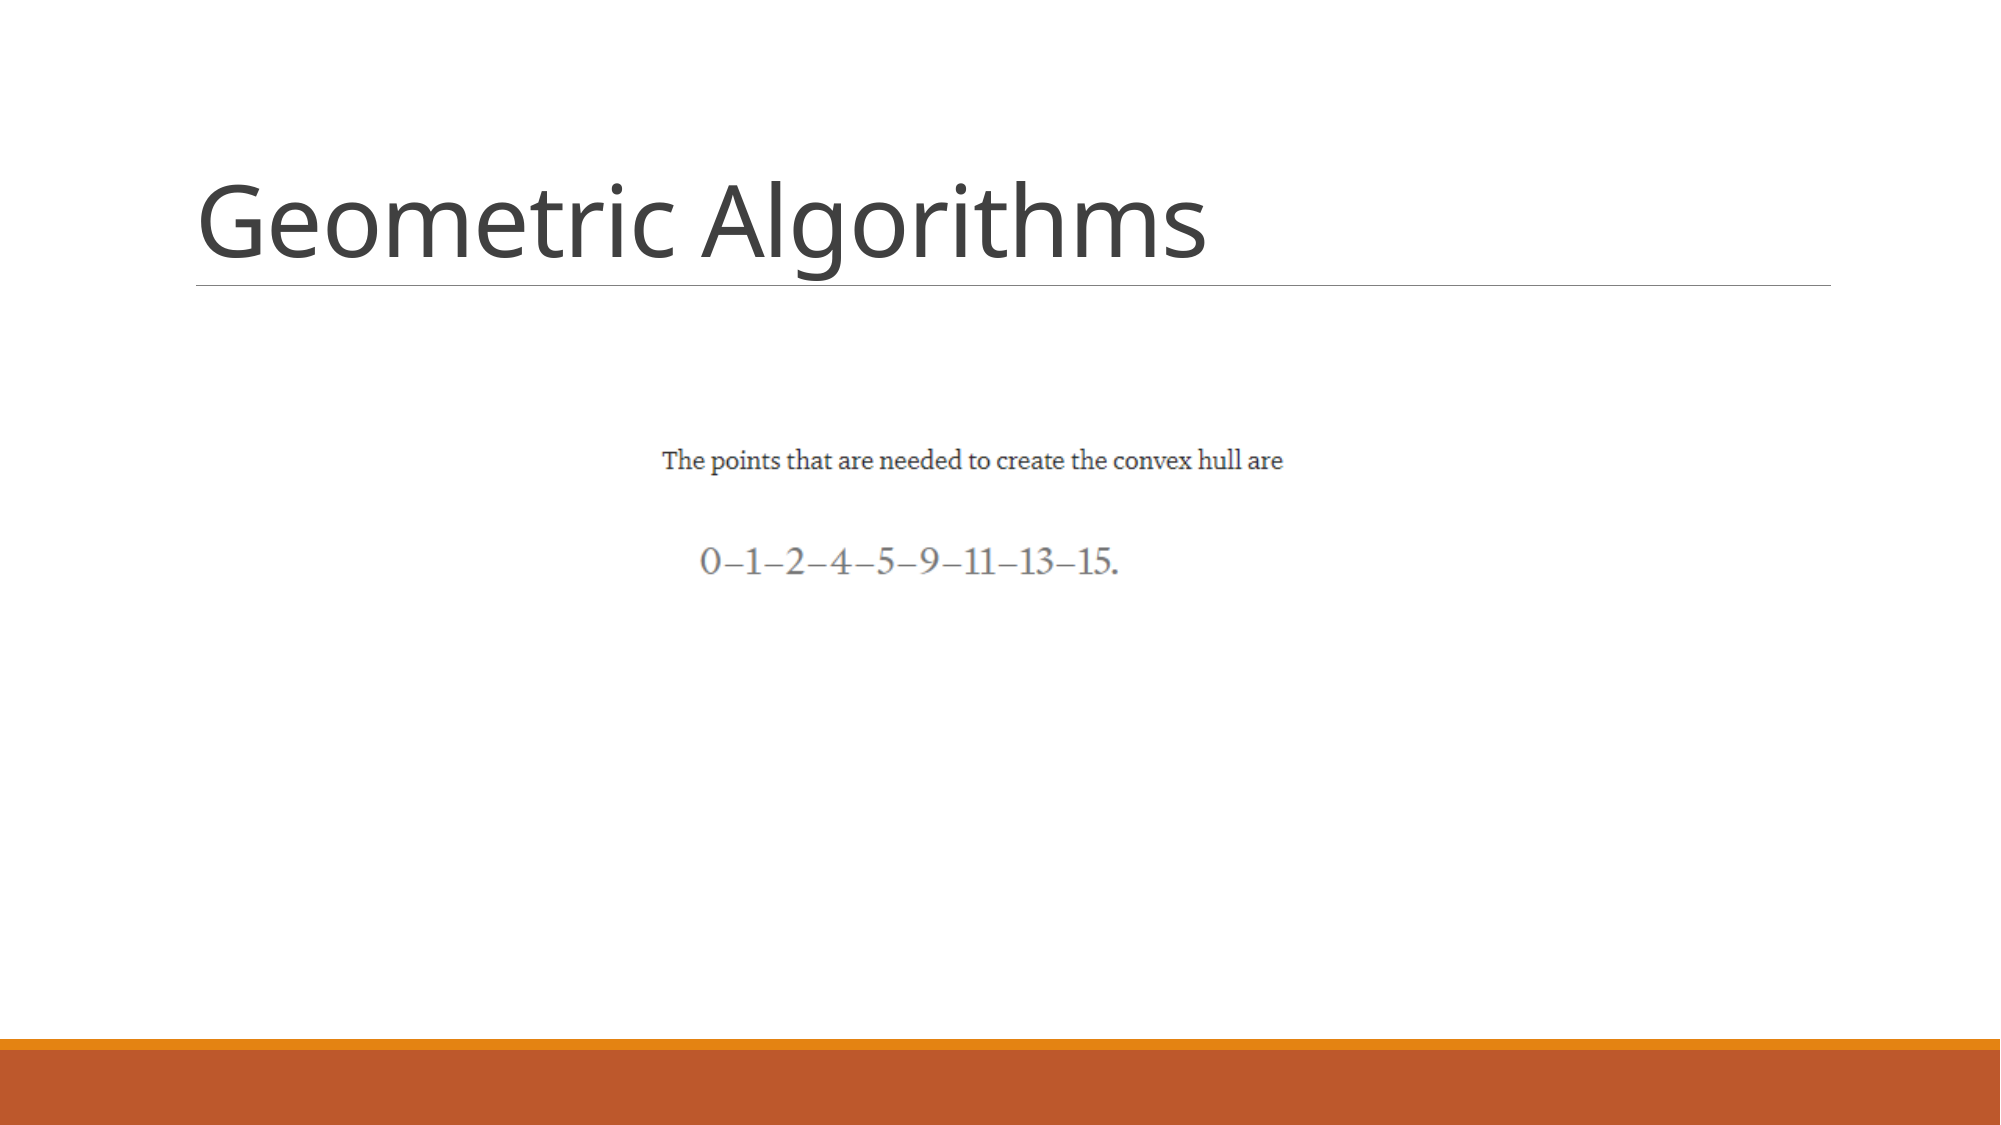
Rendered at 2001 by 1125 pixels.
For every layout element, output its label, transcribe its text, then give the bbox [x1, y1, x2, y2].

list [651, 426, 1322, 635]
title Geometric Algorithms [180, 47, 1830, 285]
